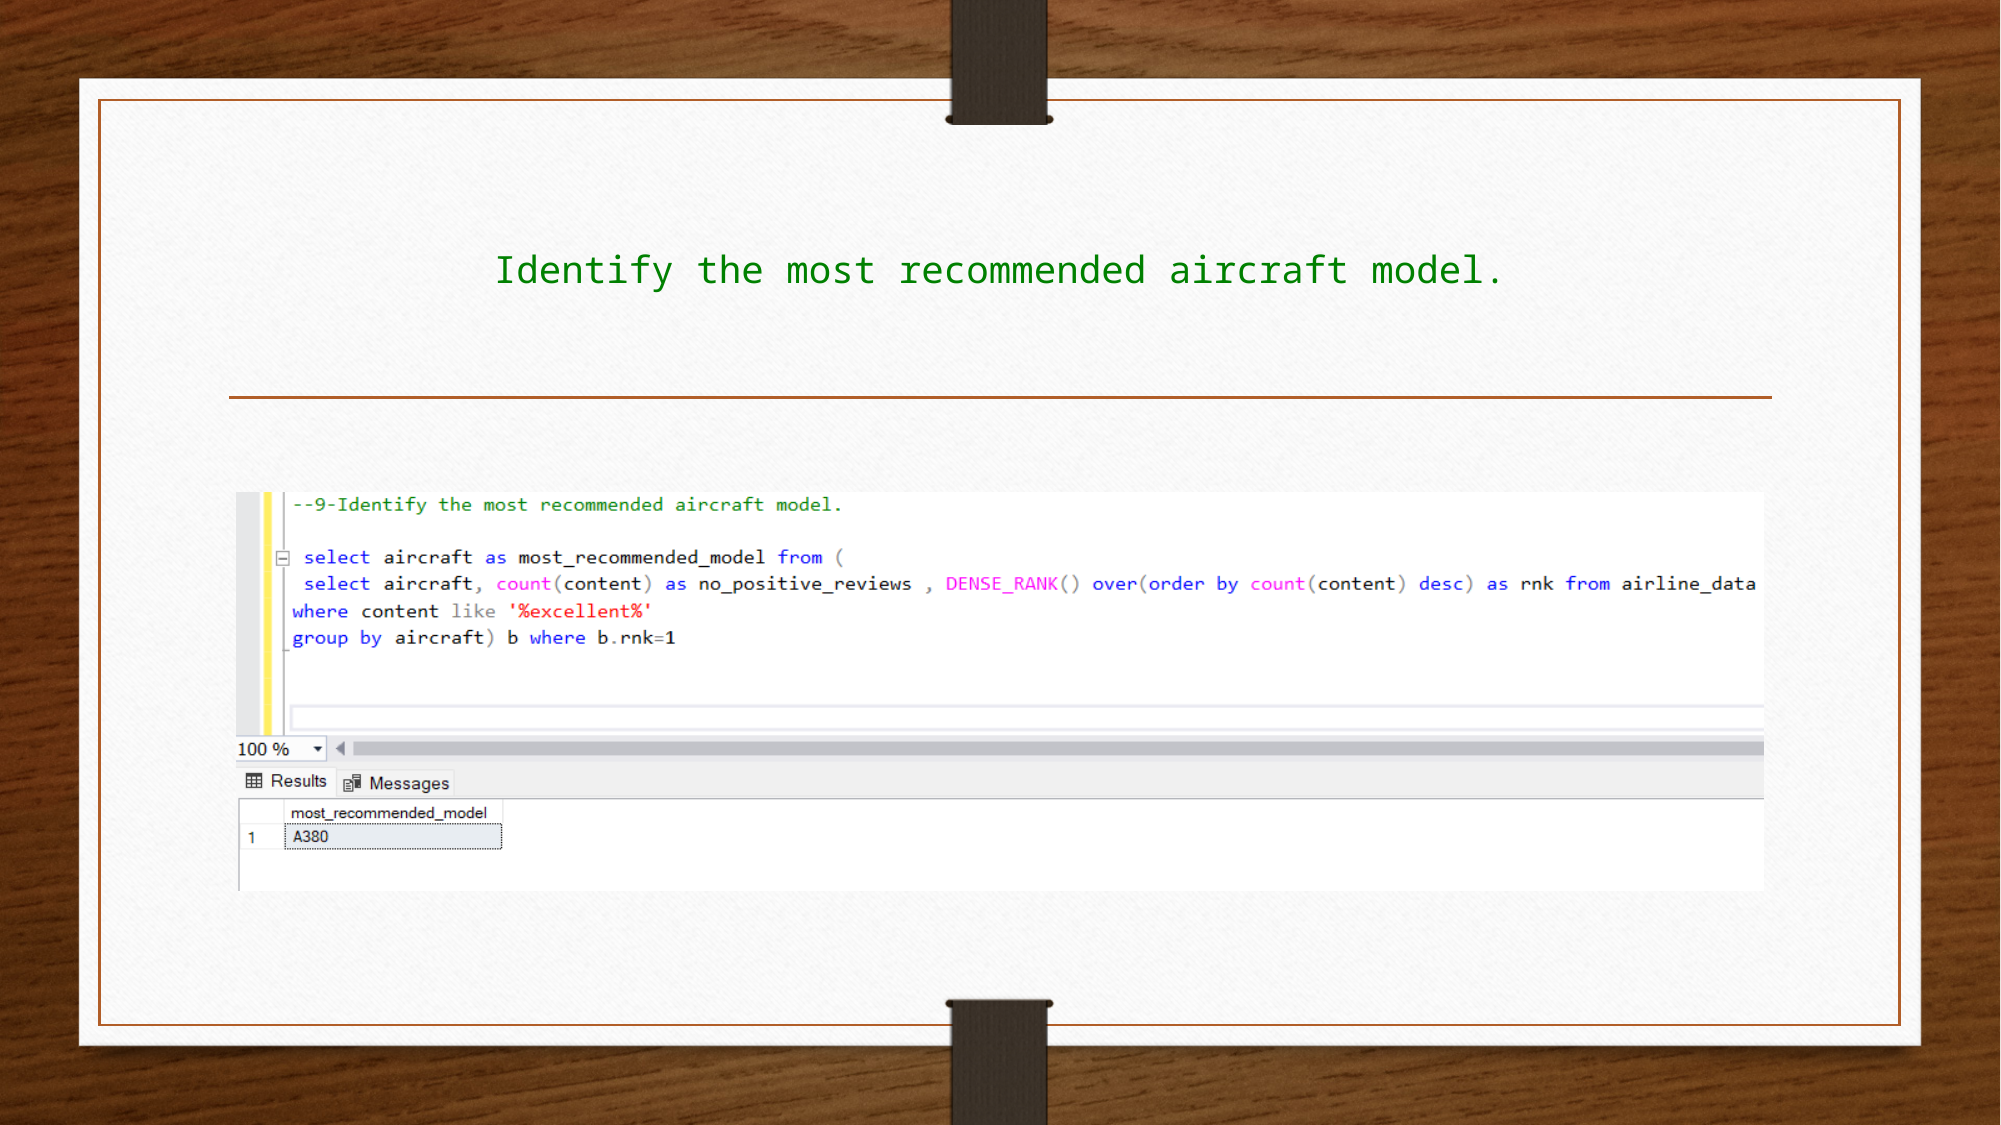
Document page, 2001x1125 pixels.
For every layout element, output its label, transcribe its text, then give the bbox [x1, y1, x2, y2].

picture [0, 0, 948, 1125]
title Identify the most recommended aircraft model. [212, 161, 1788, 375]
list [235, 492, 1764, 891]
picture [101, 0, 2001, 1125]
